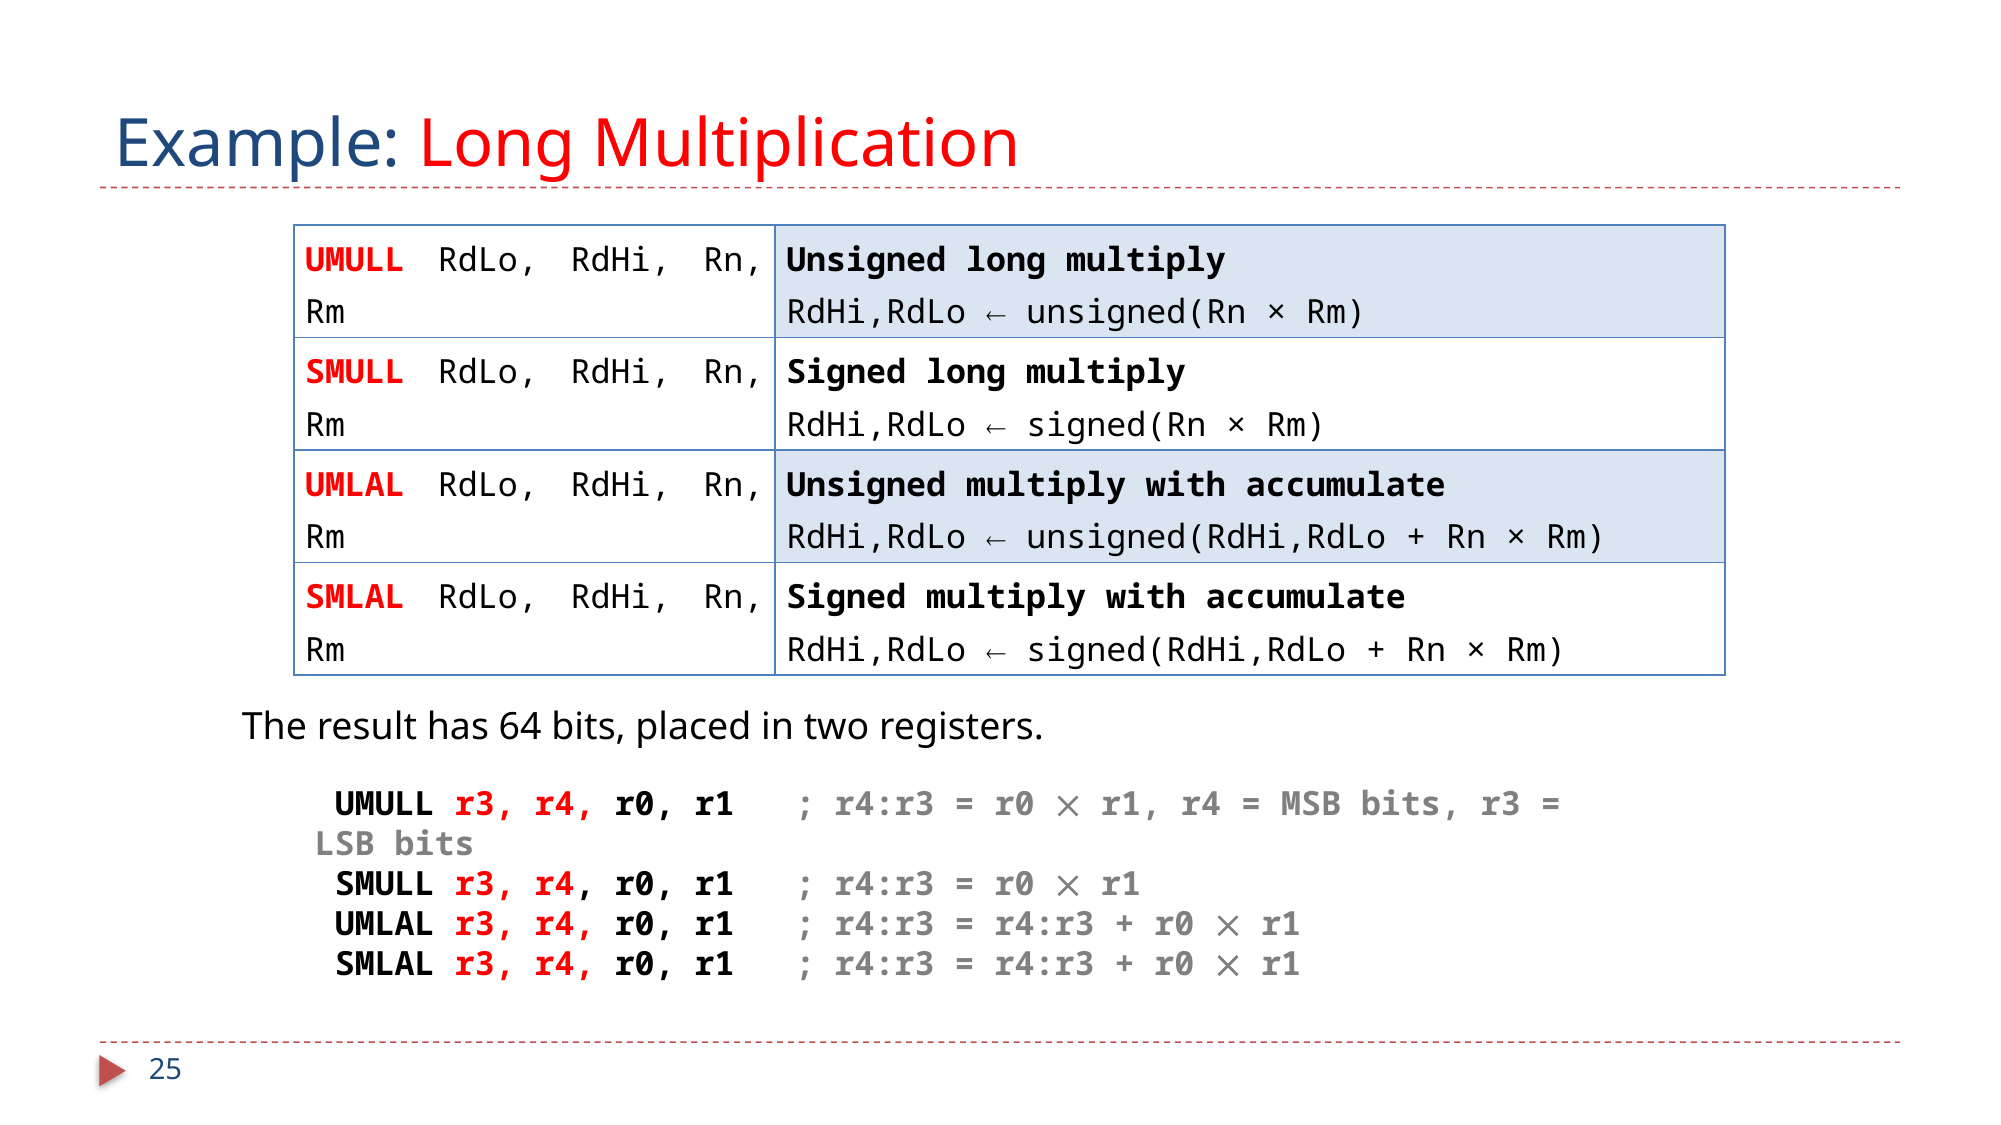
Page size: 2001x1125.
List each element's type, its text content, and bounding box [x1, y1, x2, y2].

text_box The result has 64 bits, placed in two registers. [227, 694, 1060, 755]
title Example: Long Multiplication [99, 24, 1900, 188]
table_cell Signed multiply with accumulate RdHi,RdLo  signed(RdHi,RdLo + Rn × Rm) [776, 563, 1724, 674]
table_header UMULL RdLo, RdHi, Rn, Rm [295, 226, 774, 337]
table_cell SMLAL RdLo, RdHi, Rn, Rm [295, 563, 774, 674]
table_cell SMULL RdLo, RdHi, Rn, Rm [295, 338, 774, 449]
text_box UMULL r3, r4, r0, r1 ; r4:r3 = r0  r1, r4 = MSB bits, r3 = LSB bits SMULL r3, r4, r0, r1 ; r4:r3 = r0  r1 UMLAL r3, r4, r0, r1 ; r4:r3 = r4:r3 + r0  r1 SMLAL r3, r4, r0, r1 ; r4:r3 = r4:r3 + r0  r1 [300, 774, 1625, 990]
table_cell Unsigned multiply with accumulate RdHi,RdLo  unsigned(RdHi,RdLo + Rn × Rm) [776, 451, 1724, 562]
table_cell UMLAL RdLo, RdHi, Rn, Rm [295, 451, 774, 562]
table_header Unsigned long multiply RdHi,RdLo  unsigned(Rn × Rm) [776, 226, 1724, 337]
slide_number 25 [133, 1042, 568, 1103]
table_cell Signed long multiply RdHi,RdLo  signed(Rn × Rm) [776, 338, 1724, 449]
